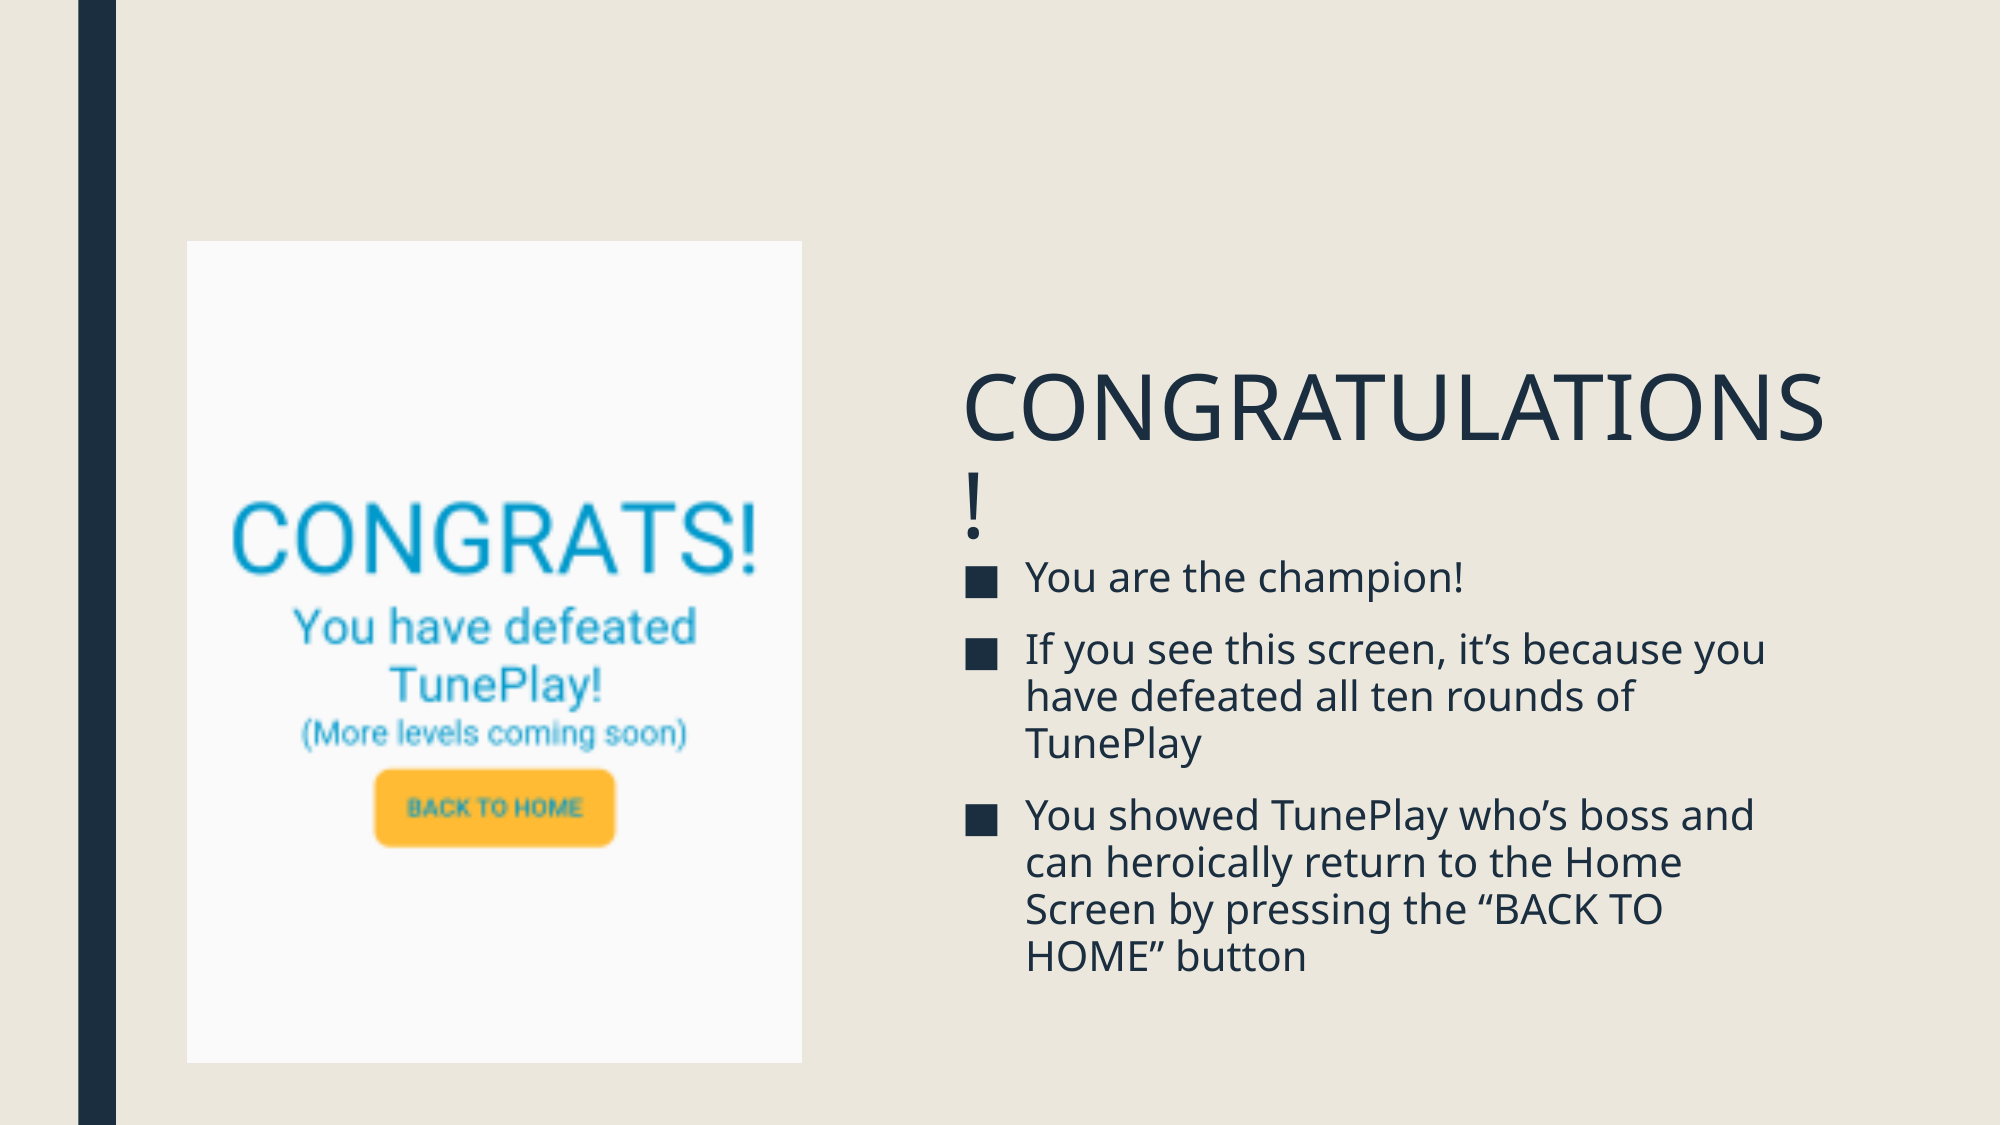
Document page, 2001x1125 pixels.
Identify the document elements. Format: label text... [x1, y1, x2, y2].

title CONGRATULATIONS! [946, 354, 1847, 599]
picture [187, 241, 802, 1063]
list You are the champion! If you see this screen, it’s because you have defeated all ten rounds of TunePlay You showed TunePlay who’s boss and can heroically return to the Home Screen by pressing the “BACK TO HOME” button [946, 547, 1814, 962]
